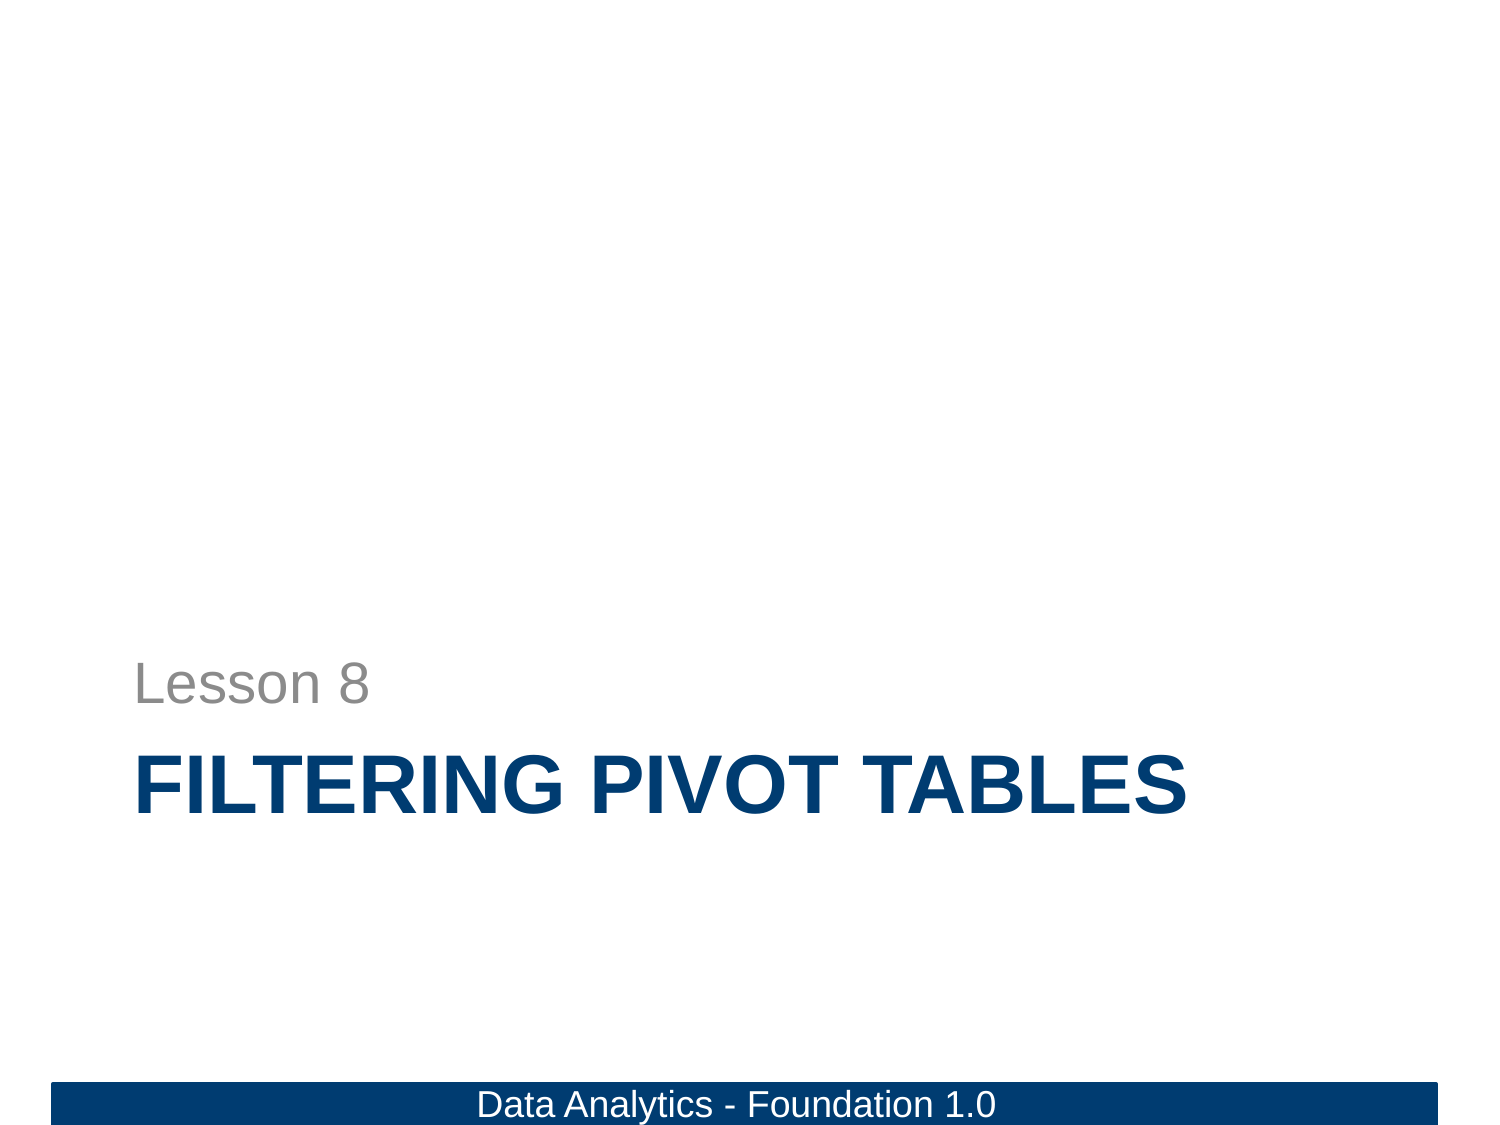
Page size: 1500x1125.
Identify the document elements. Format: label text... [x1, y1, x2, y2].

list Lesson 8 [118, 476, 1394, 723]
title Filtering Pivot Tables [118, 723, 1394, 947]
footer Data Analytics - Foundation 1.0 [461, 1072, 1041, 1125]
